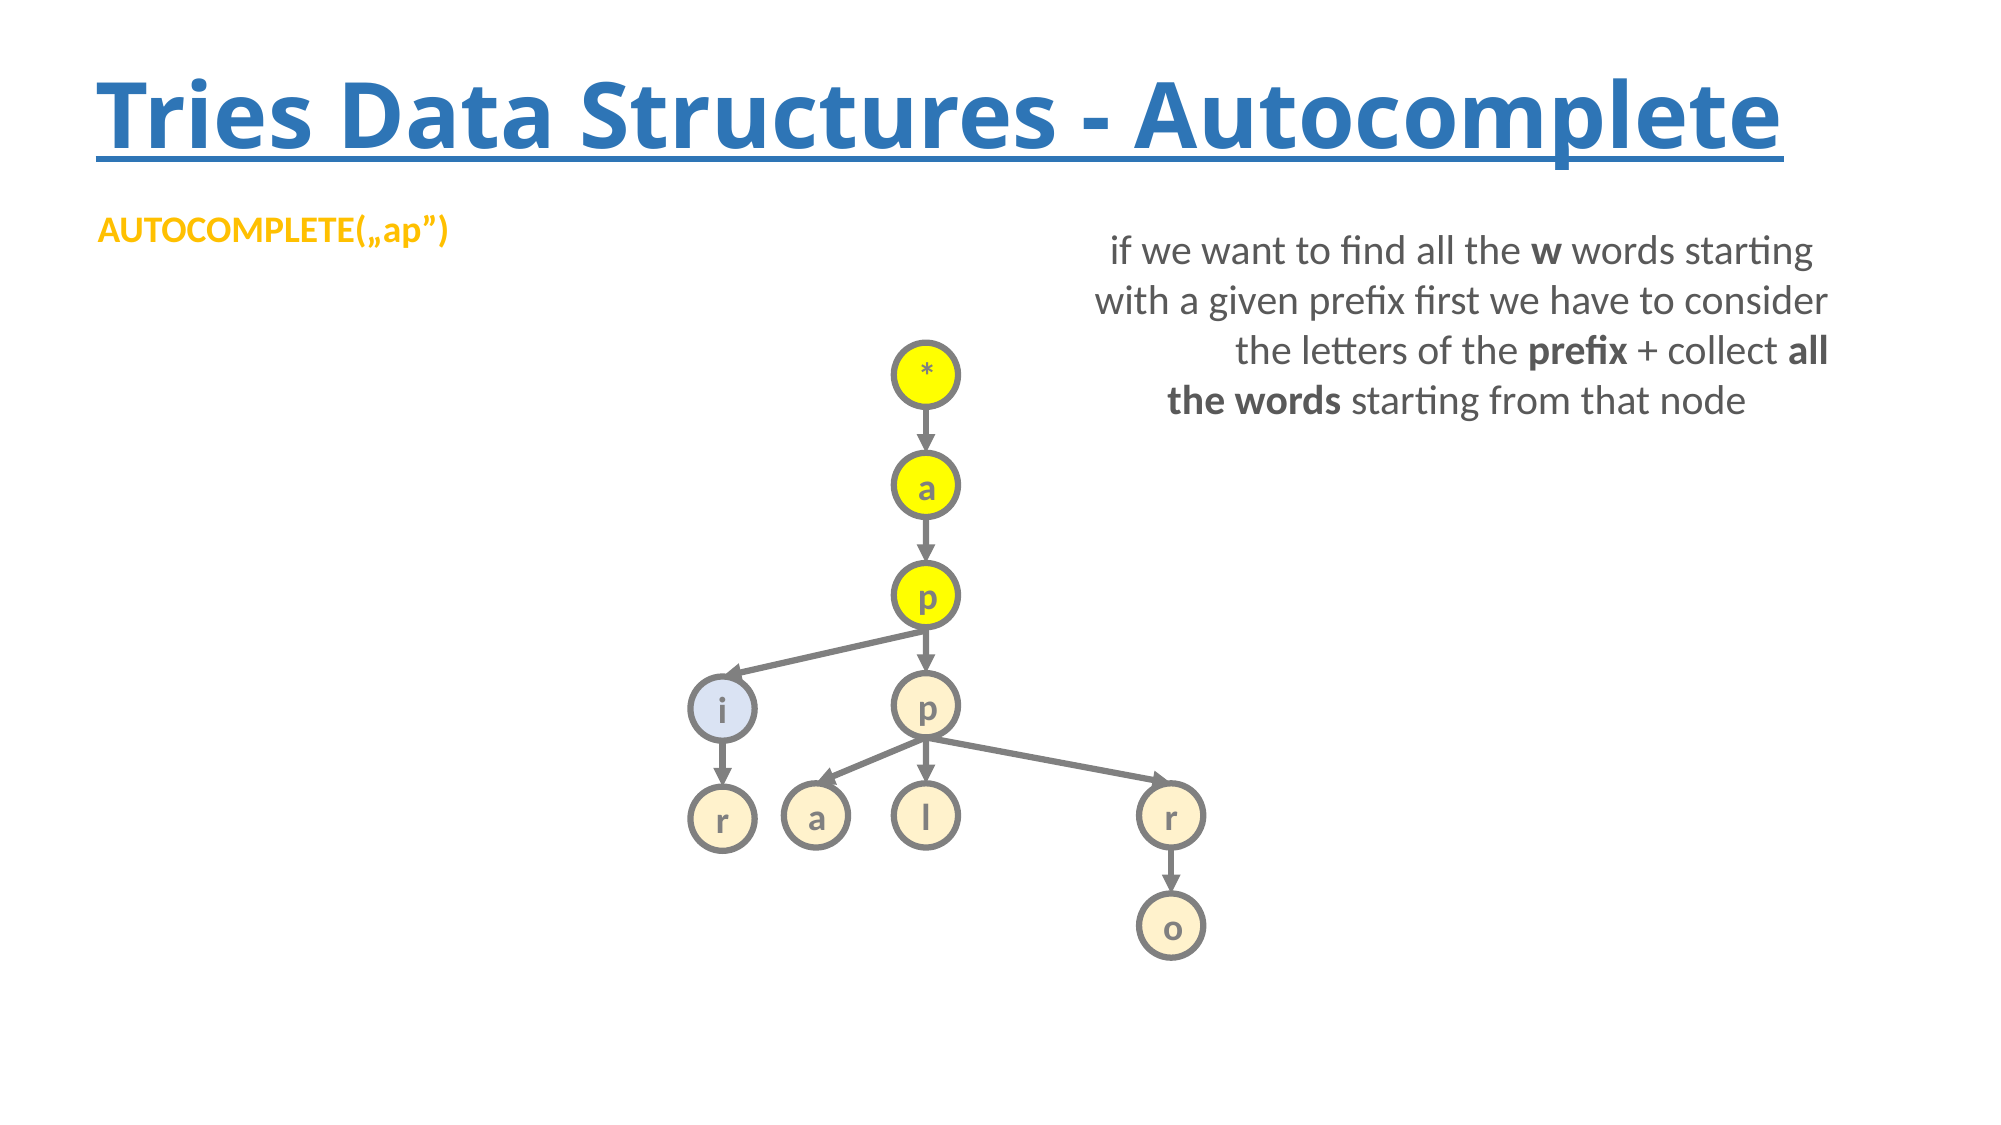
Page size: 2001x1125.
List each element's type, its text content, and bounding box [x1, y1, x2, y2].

text_box a [782, 782, 850, 849]
text_box a [892, 451, 960, 518]
text_box i [689, 675, 756, 742]
text_box * [892, 341, 960, 408]
text_box l [892, 784, 960, 849]
text_box r [1138, 782, 1205, 849]
text_box if we want to find all the w words starting with a given prefix first we have to consider the letters of the prefix + collect all the words starting from that node [1070, 215, 1854, 531]
text_box o [1138, 892, 1205, 959]
text_box r [689, 785, 756, 852]
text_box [926, 737, 1172, 784]
text_box p [892, 562, 960, 628]
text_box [815, 737, 926, 784]
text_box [722, 630, 926, 677]
text_box p [892, 672, 960, 737]
title Tries Data Structures - Autocomplete [80, 10, 1806, 228]
text_box AUTOCOMPLETE(„ap”) [82, 228, 465, 258]
